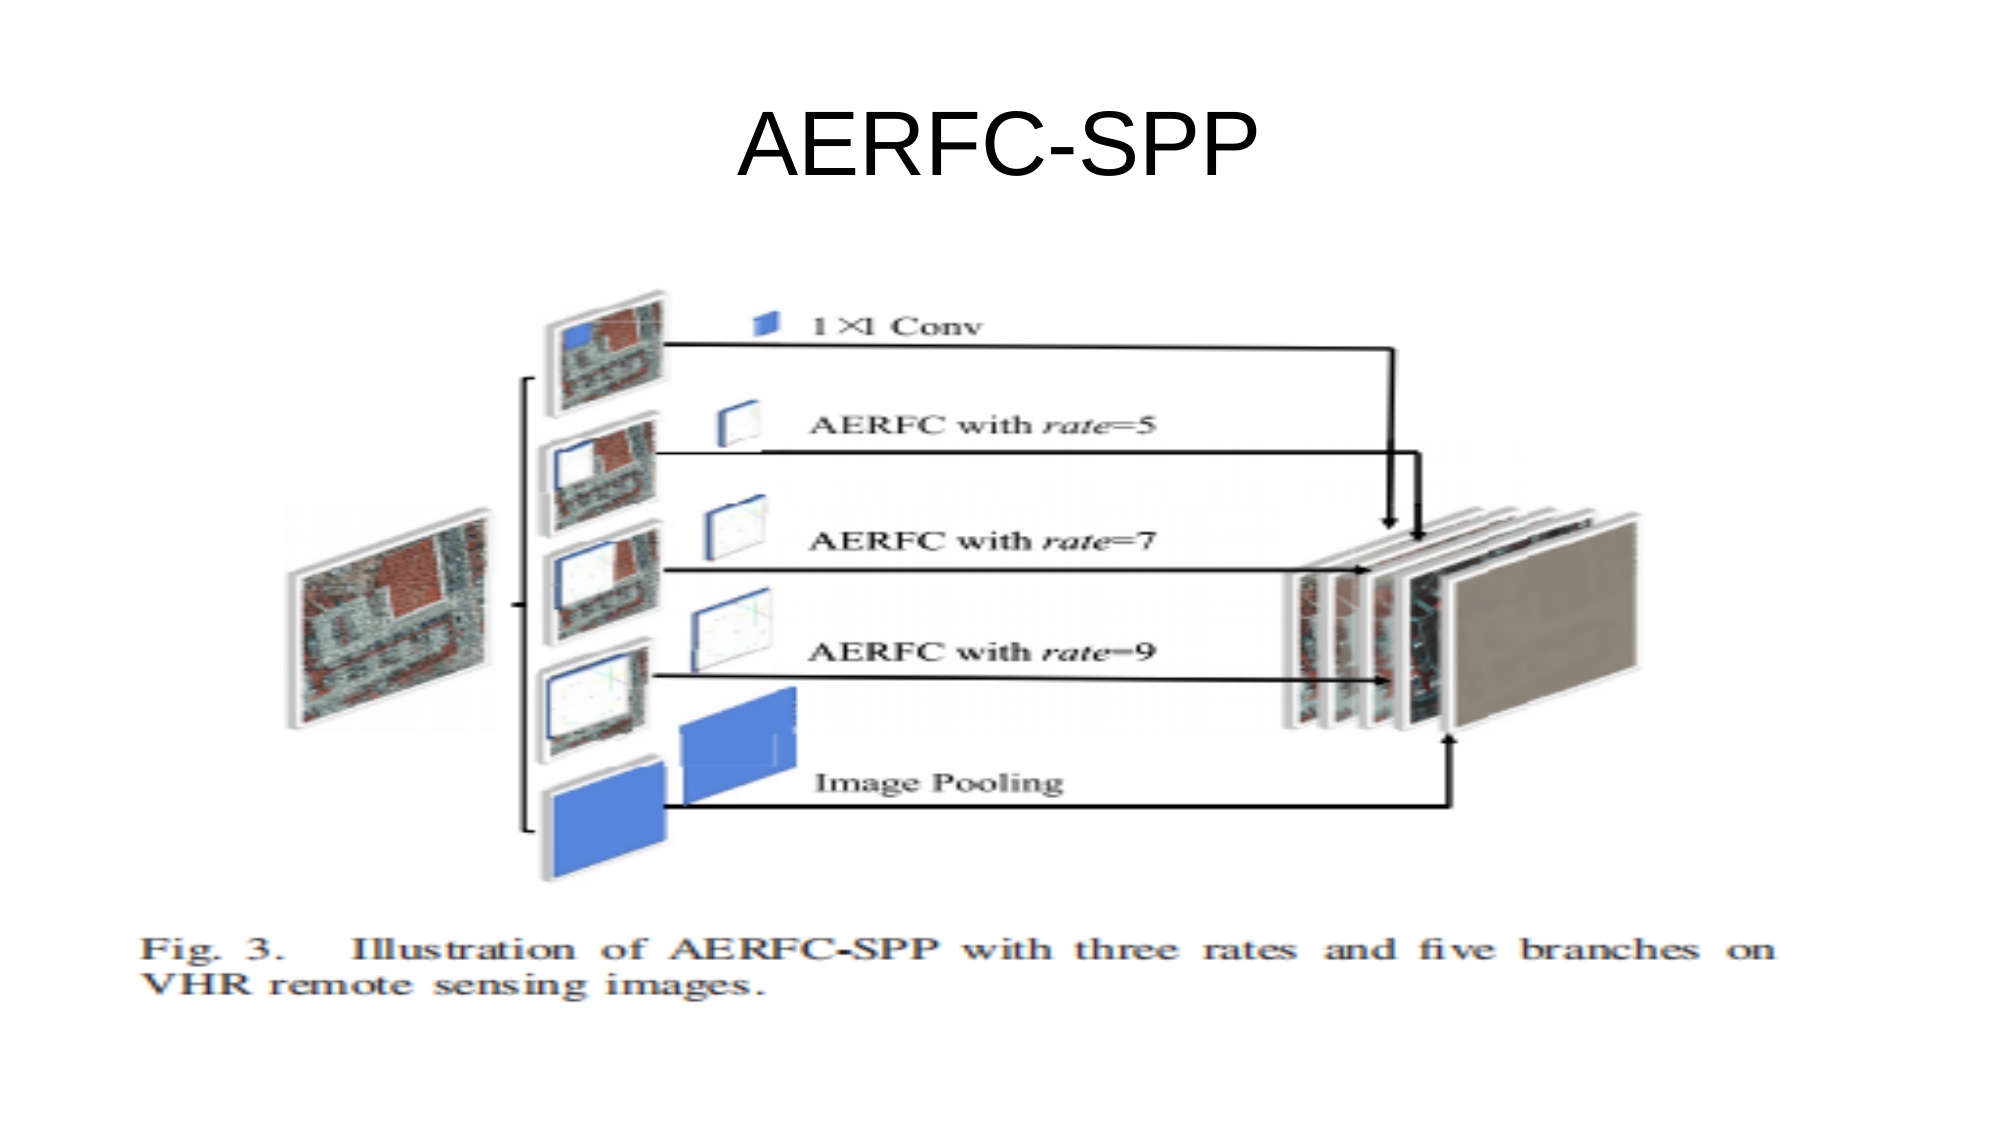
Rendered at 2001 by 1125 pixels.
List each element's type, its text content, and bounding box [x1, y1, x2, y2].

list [118, 251, 1865, 1028]
title AERFC-SPP [99, 44, 1901, 233]
